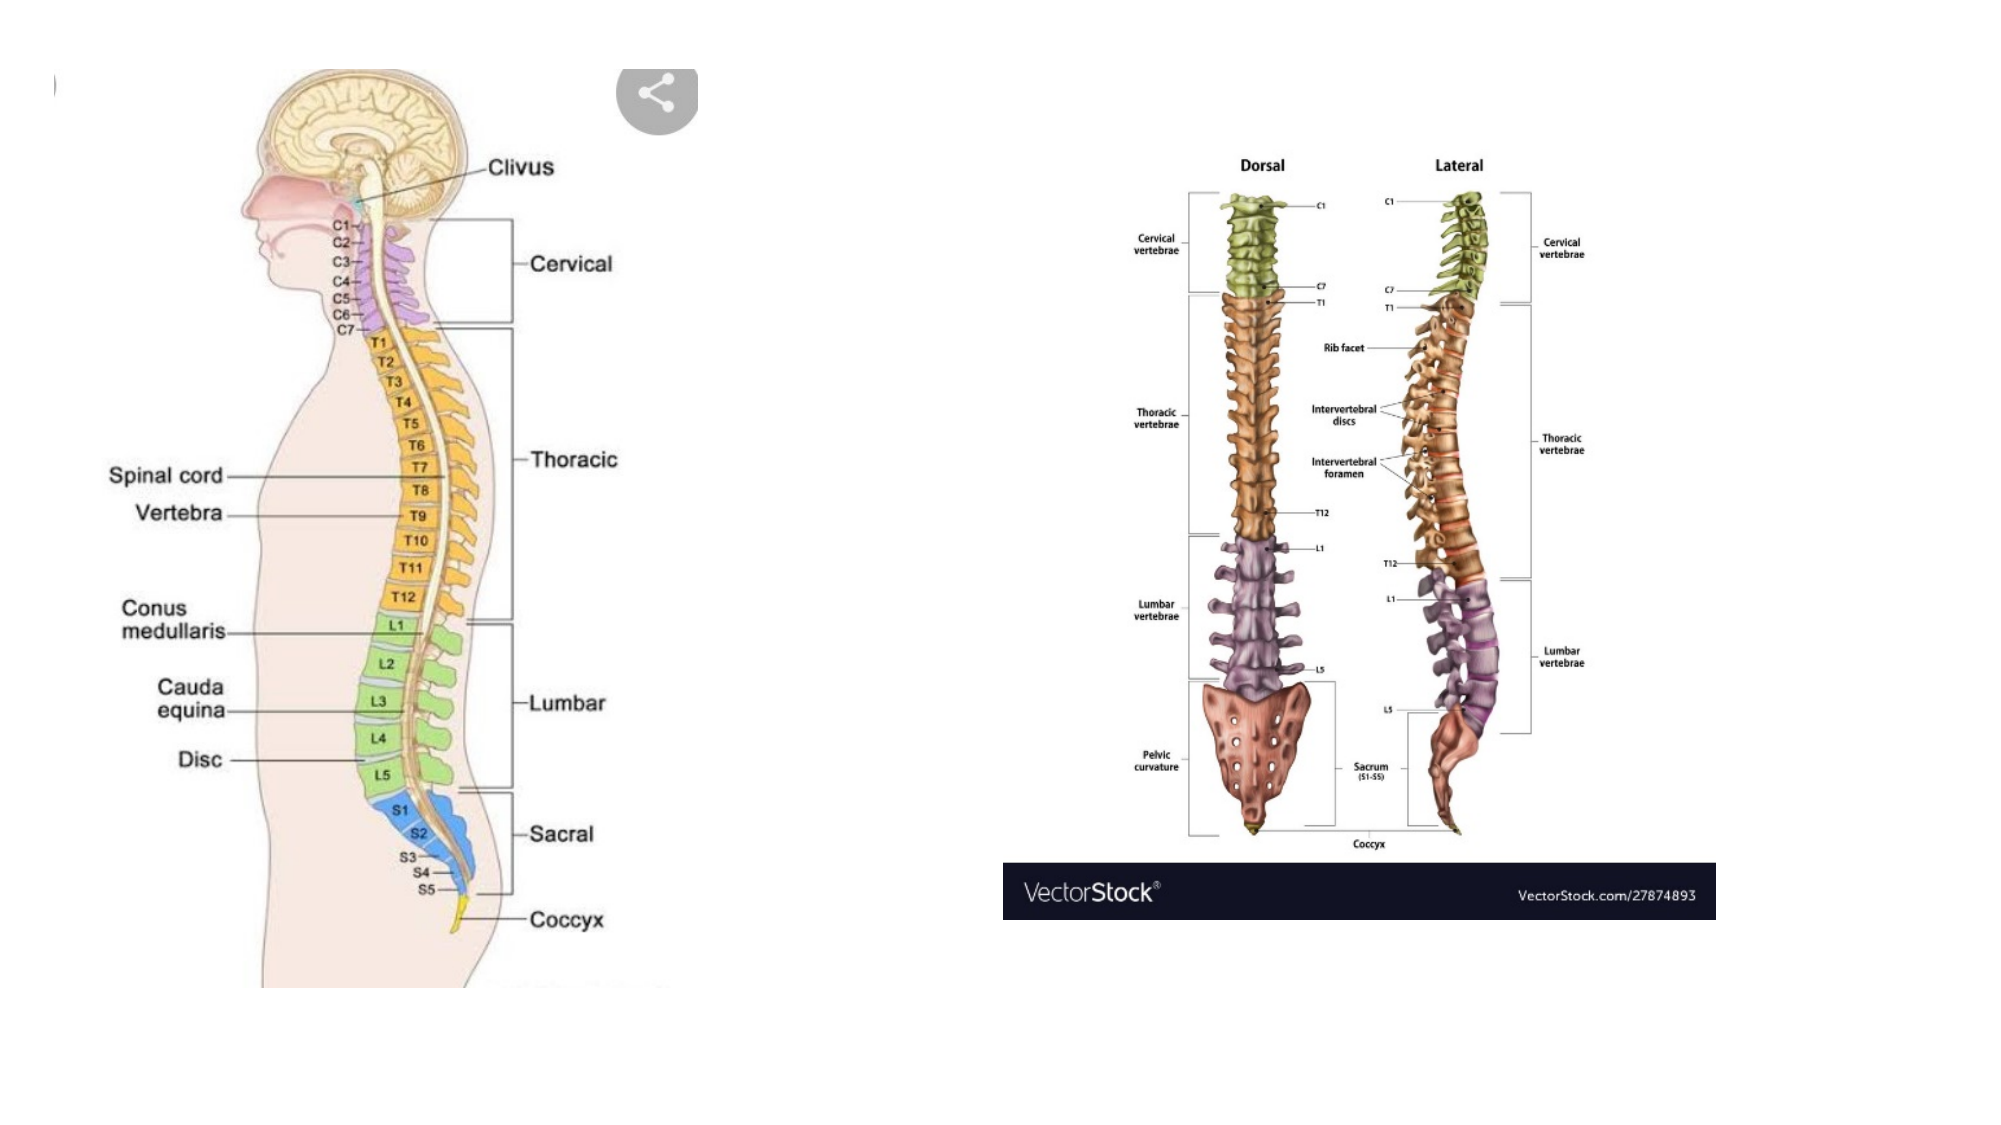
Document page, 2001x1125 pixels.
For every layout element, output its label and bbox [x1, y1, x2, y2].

picture [1003, 149, 1716, 920]
picture [54, 69, 698, 988]
